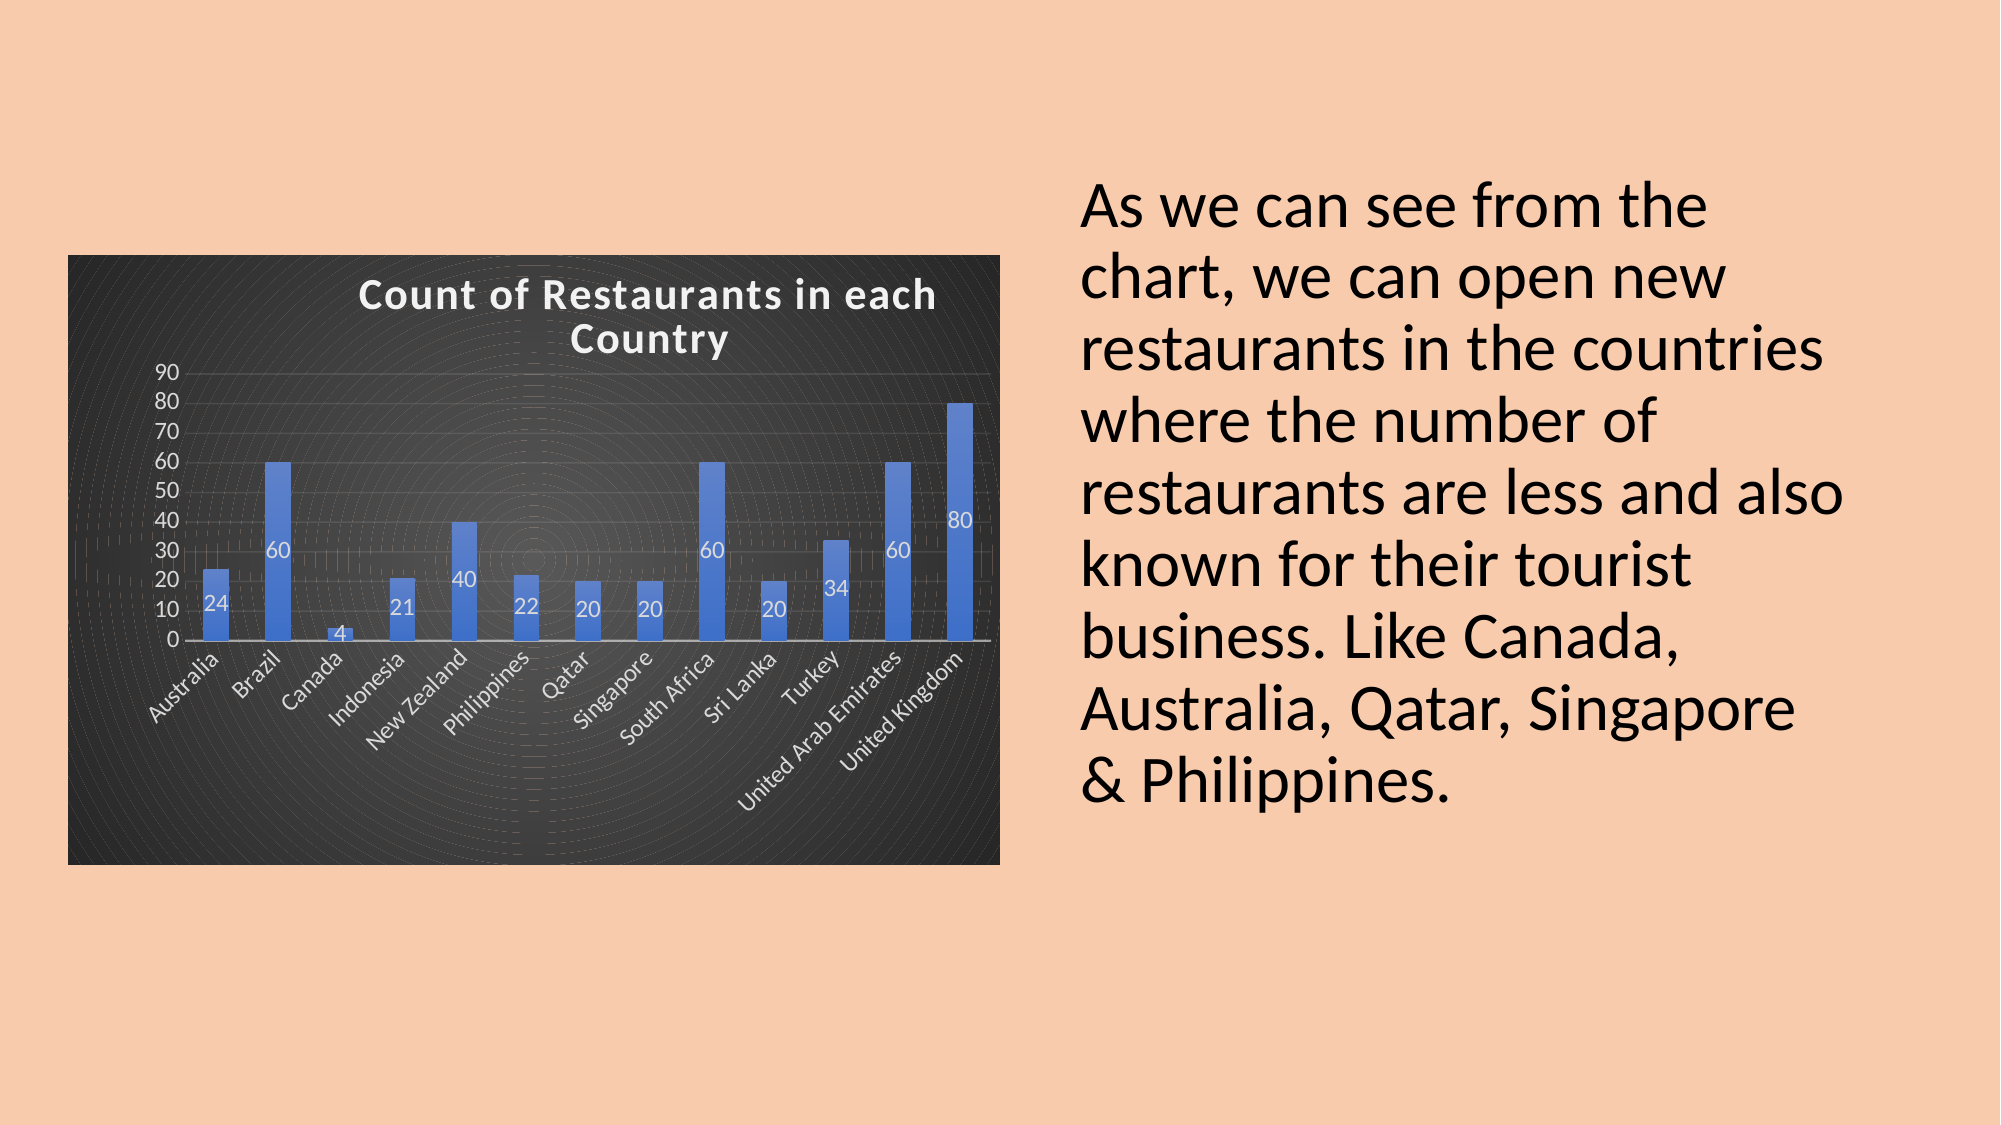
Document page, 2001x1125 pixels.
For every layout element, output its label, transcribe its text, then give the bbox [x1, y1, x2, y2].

chart [67, 255, 1000, 865]
list As we can see from the chart, we can open new restaurants in the countries where the number of restaurants are less and also known for their tourist business. Like Canada, Australia, Qatar, Singapore & Philippines. [1065, 161, 1863, 962]
